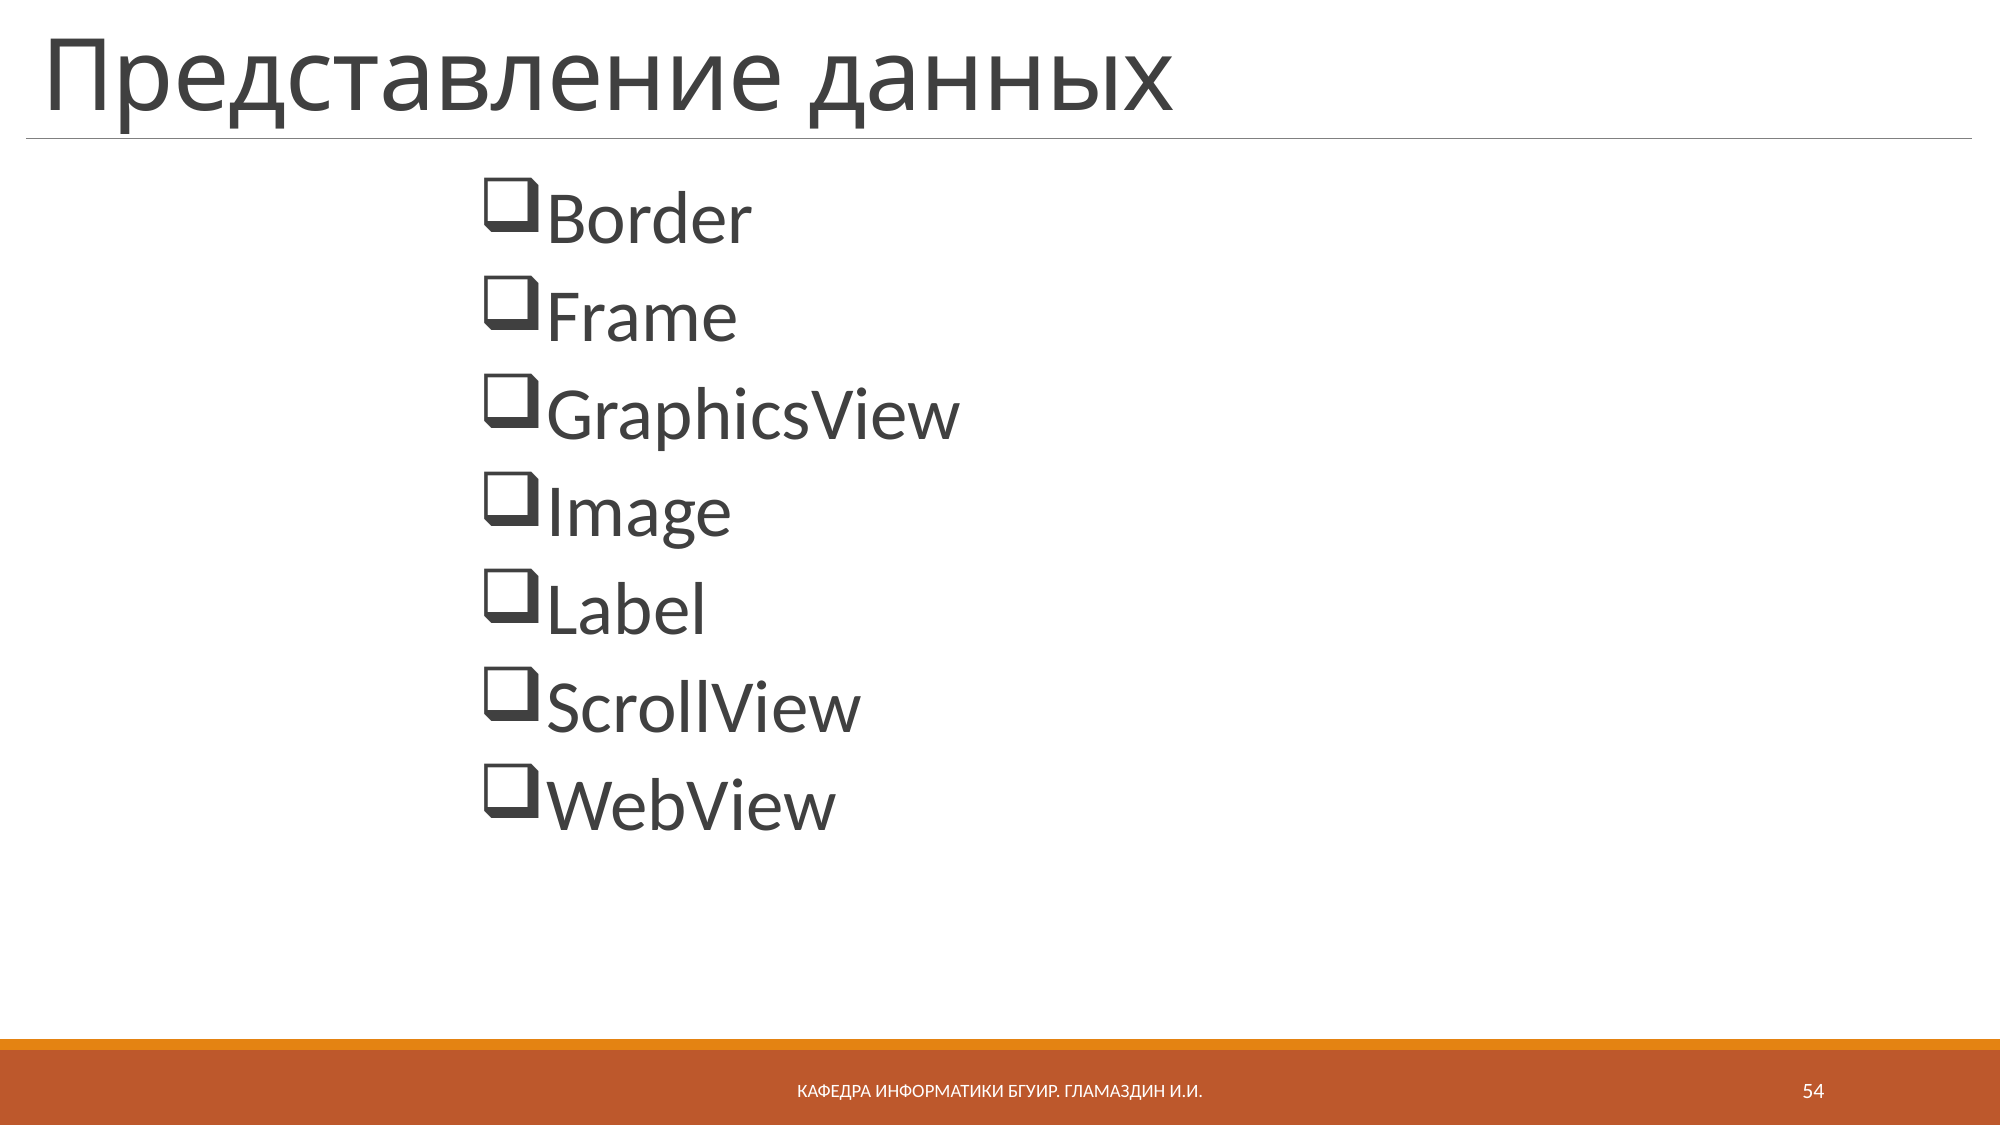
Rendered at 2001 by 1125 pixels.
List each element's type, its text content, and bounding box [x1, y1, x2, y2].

footer Кафедра информатики бгуир. Гламаздин И.и. [604, 1059, 1396, 1120]
list Border Frame GraphicsView Image Label ScrollView WebView [478, 171, 1972, 1034]
slide_number 54 [1624, 1059, 1840, 1120]
title Представление данных [25, 14, 1972, 139]
